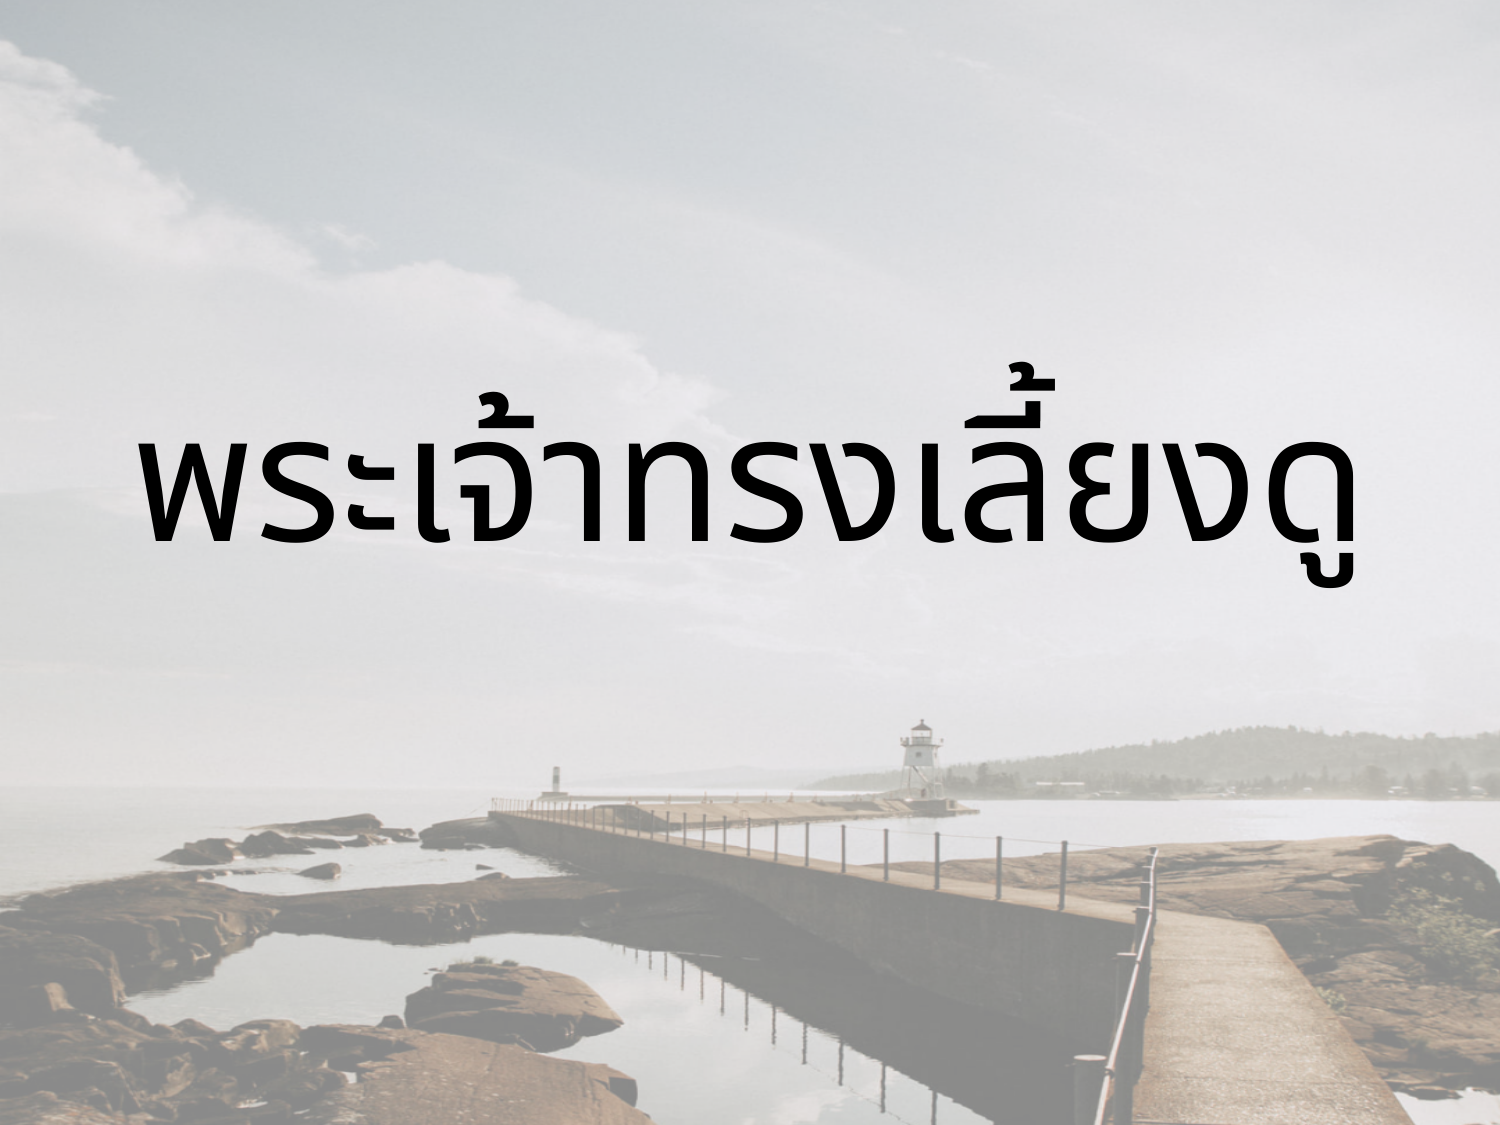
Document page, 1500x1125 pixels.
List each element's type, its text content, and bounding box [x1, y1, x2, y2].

title พระเจ้าทรงเลี้ยงดู [112, 349, 1388, 591]
